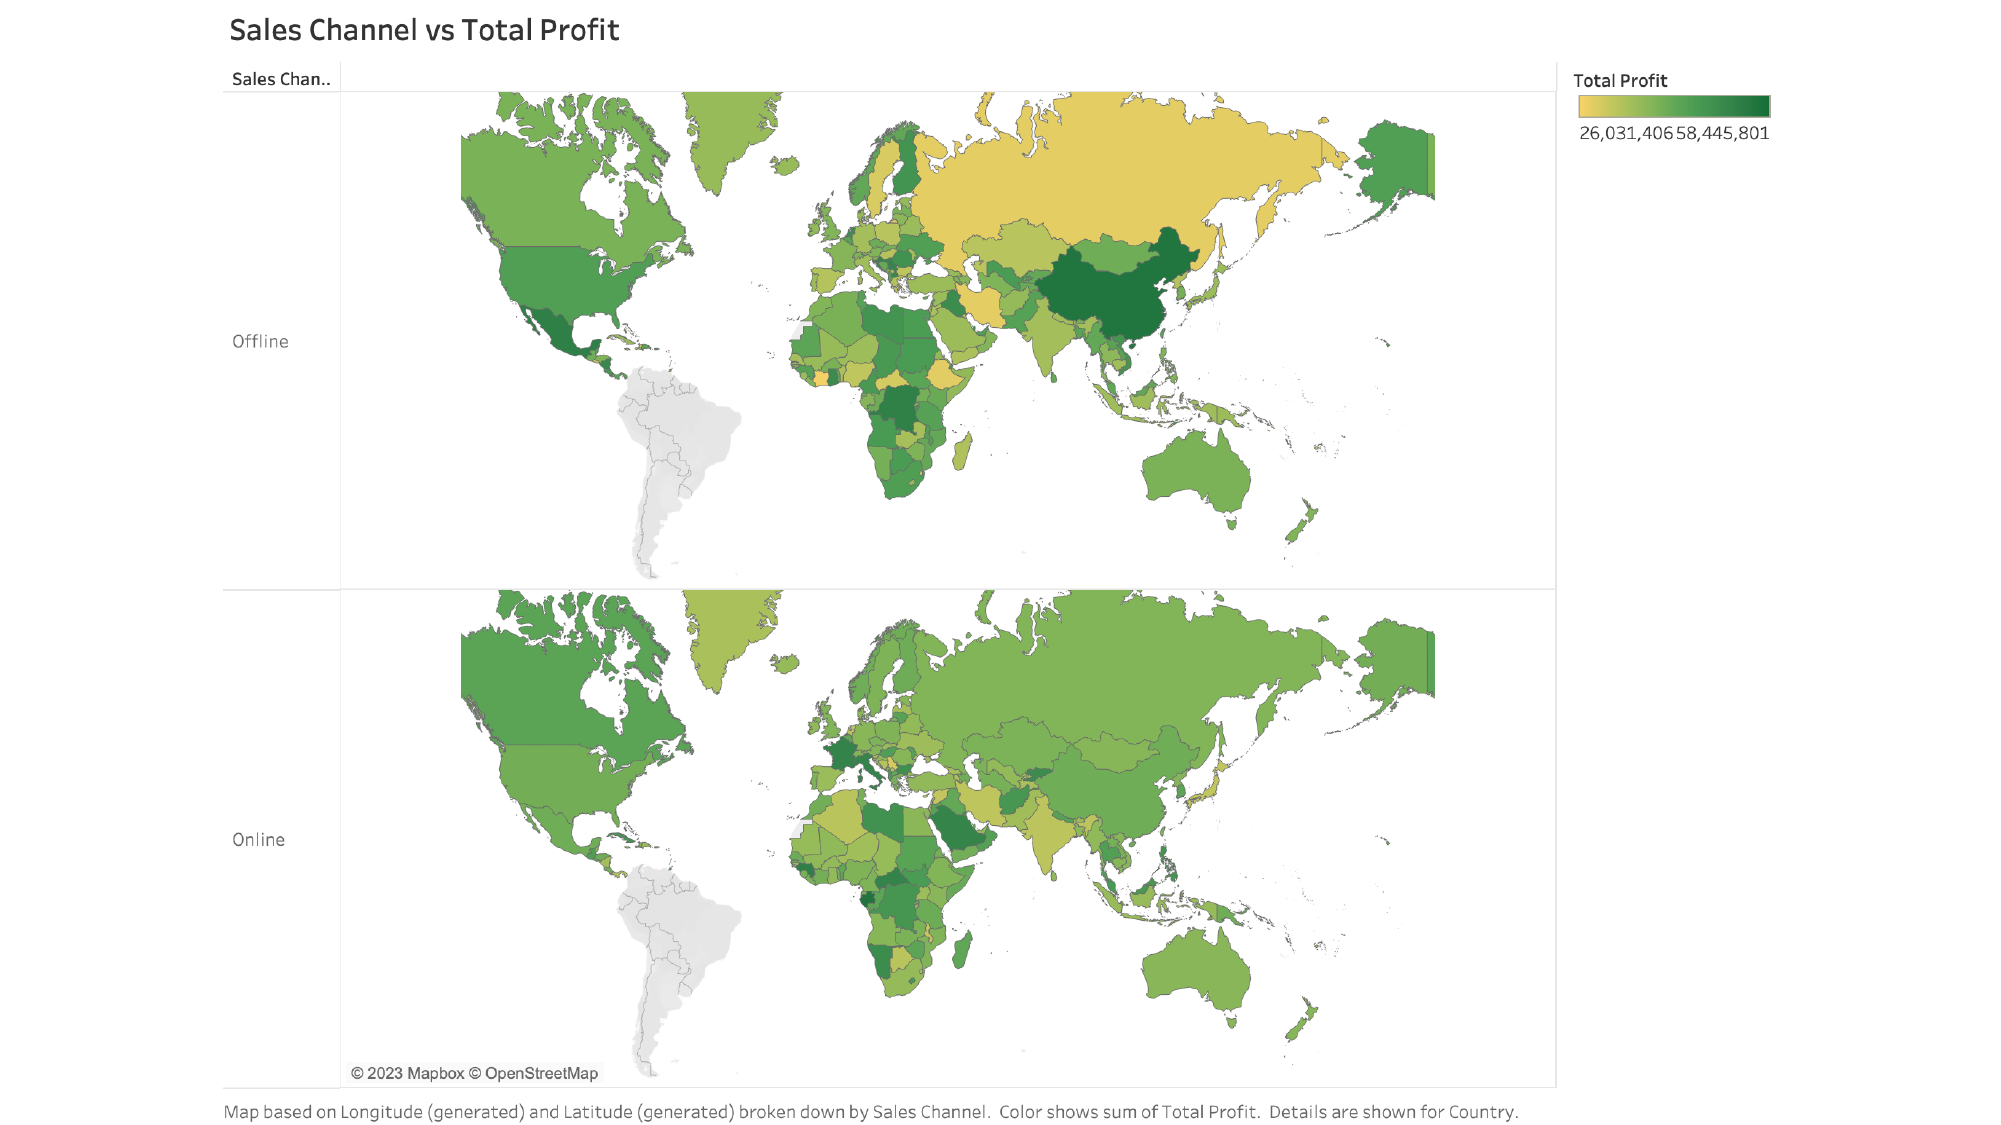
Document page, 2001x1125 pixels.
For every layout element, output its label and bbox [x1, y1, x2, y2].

picture [223, 0, 1777, 1125]
